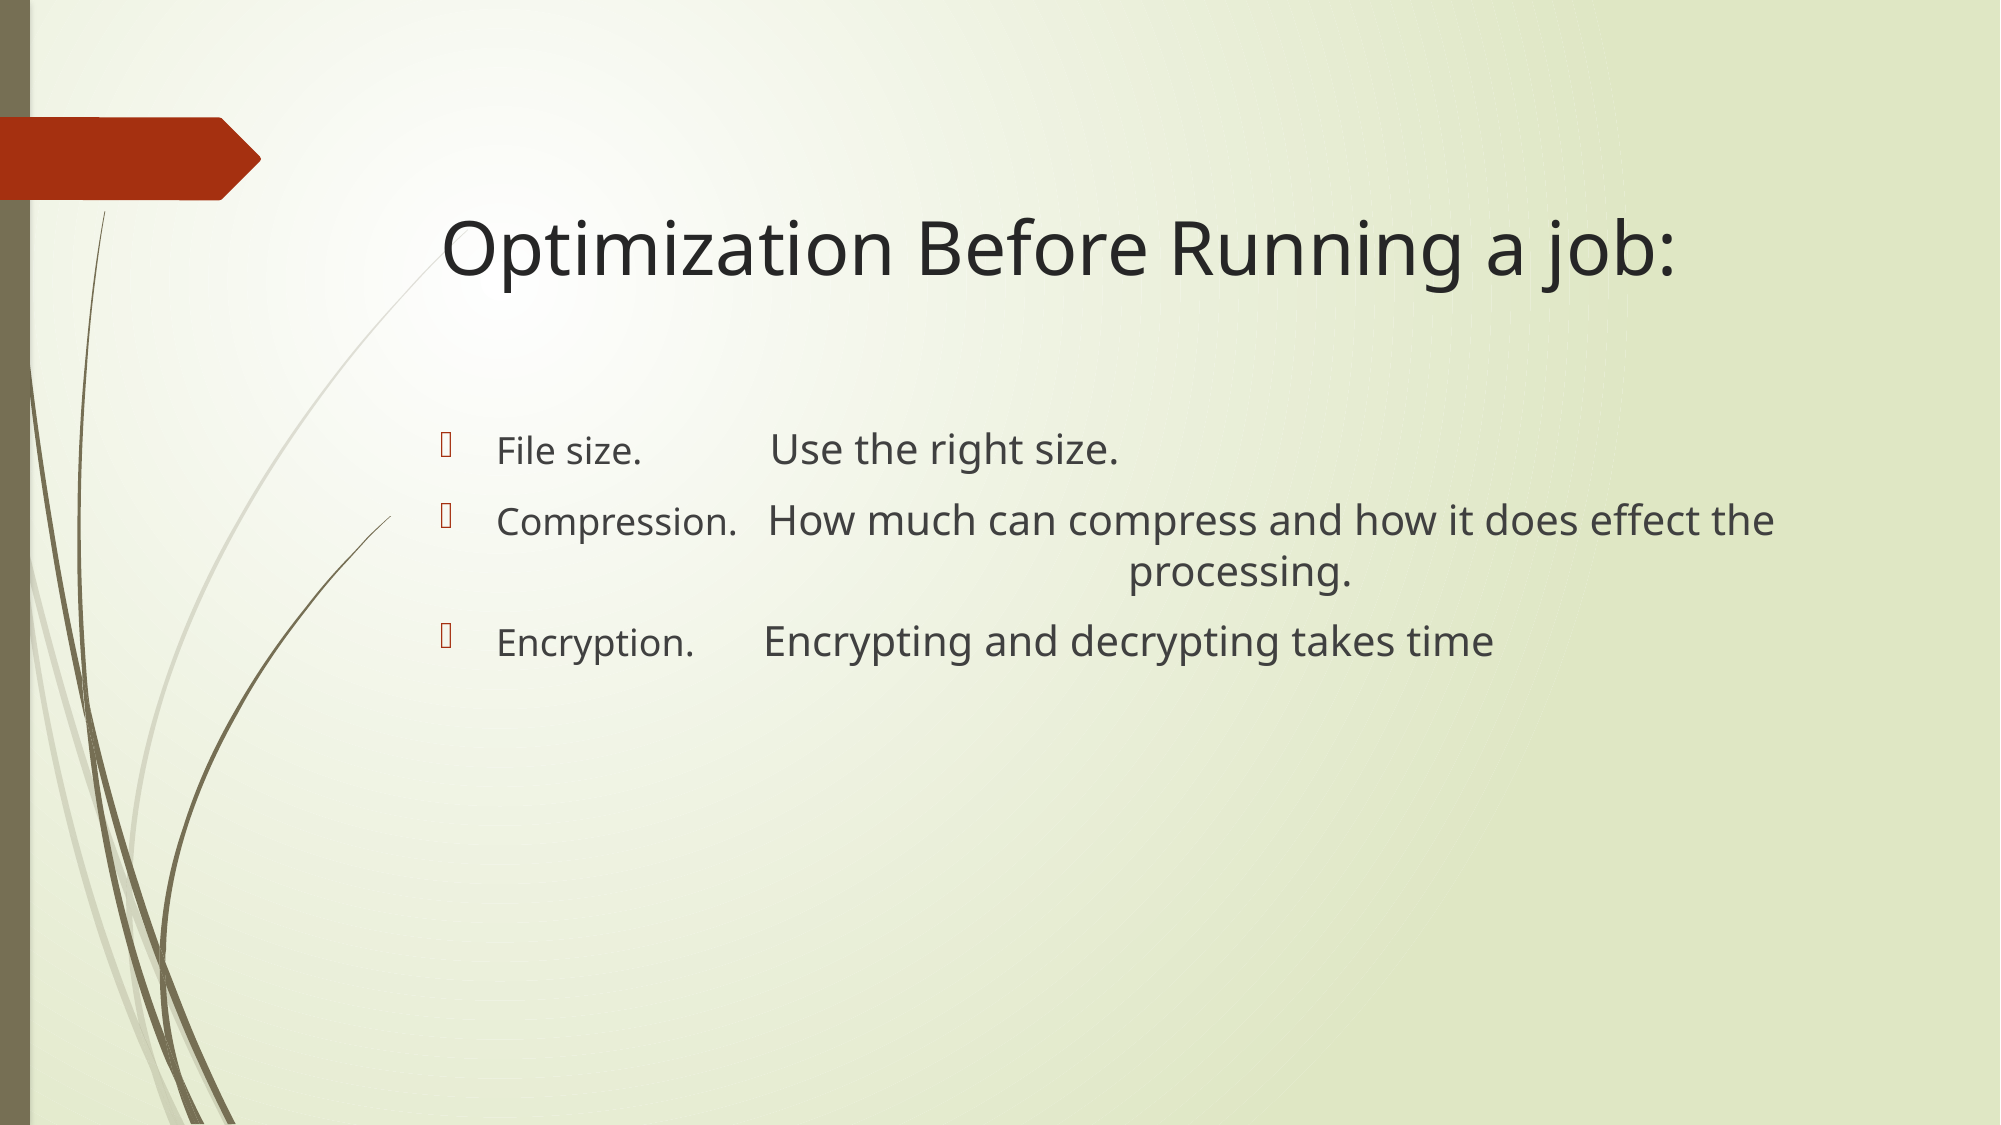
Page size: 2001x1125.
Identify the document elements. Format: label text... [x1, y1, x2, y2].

title Optimization Before Running a job: [425, 102, 1888, 313]
list File size. Use the right size. Compression. How much can compress and how it does effect the processing. Encryption. Encrypting and decrypting takes time [424, 350, 1888, 970]
